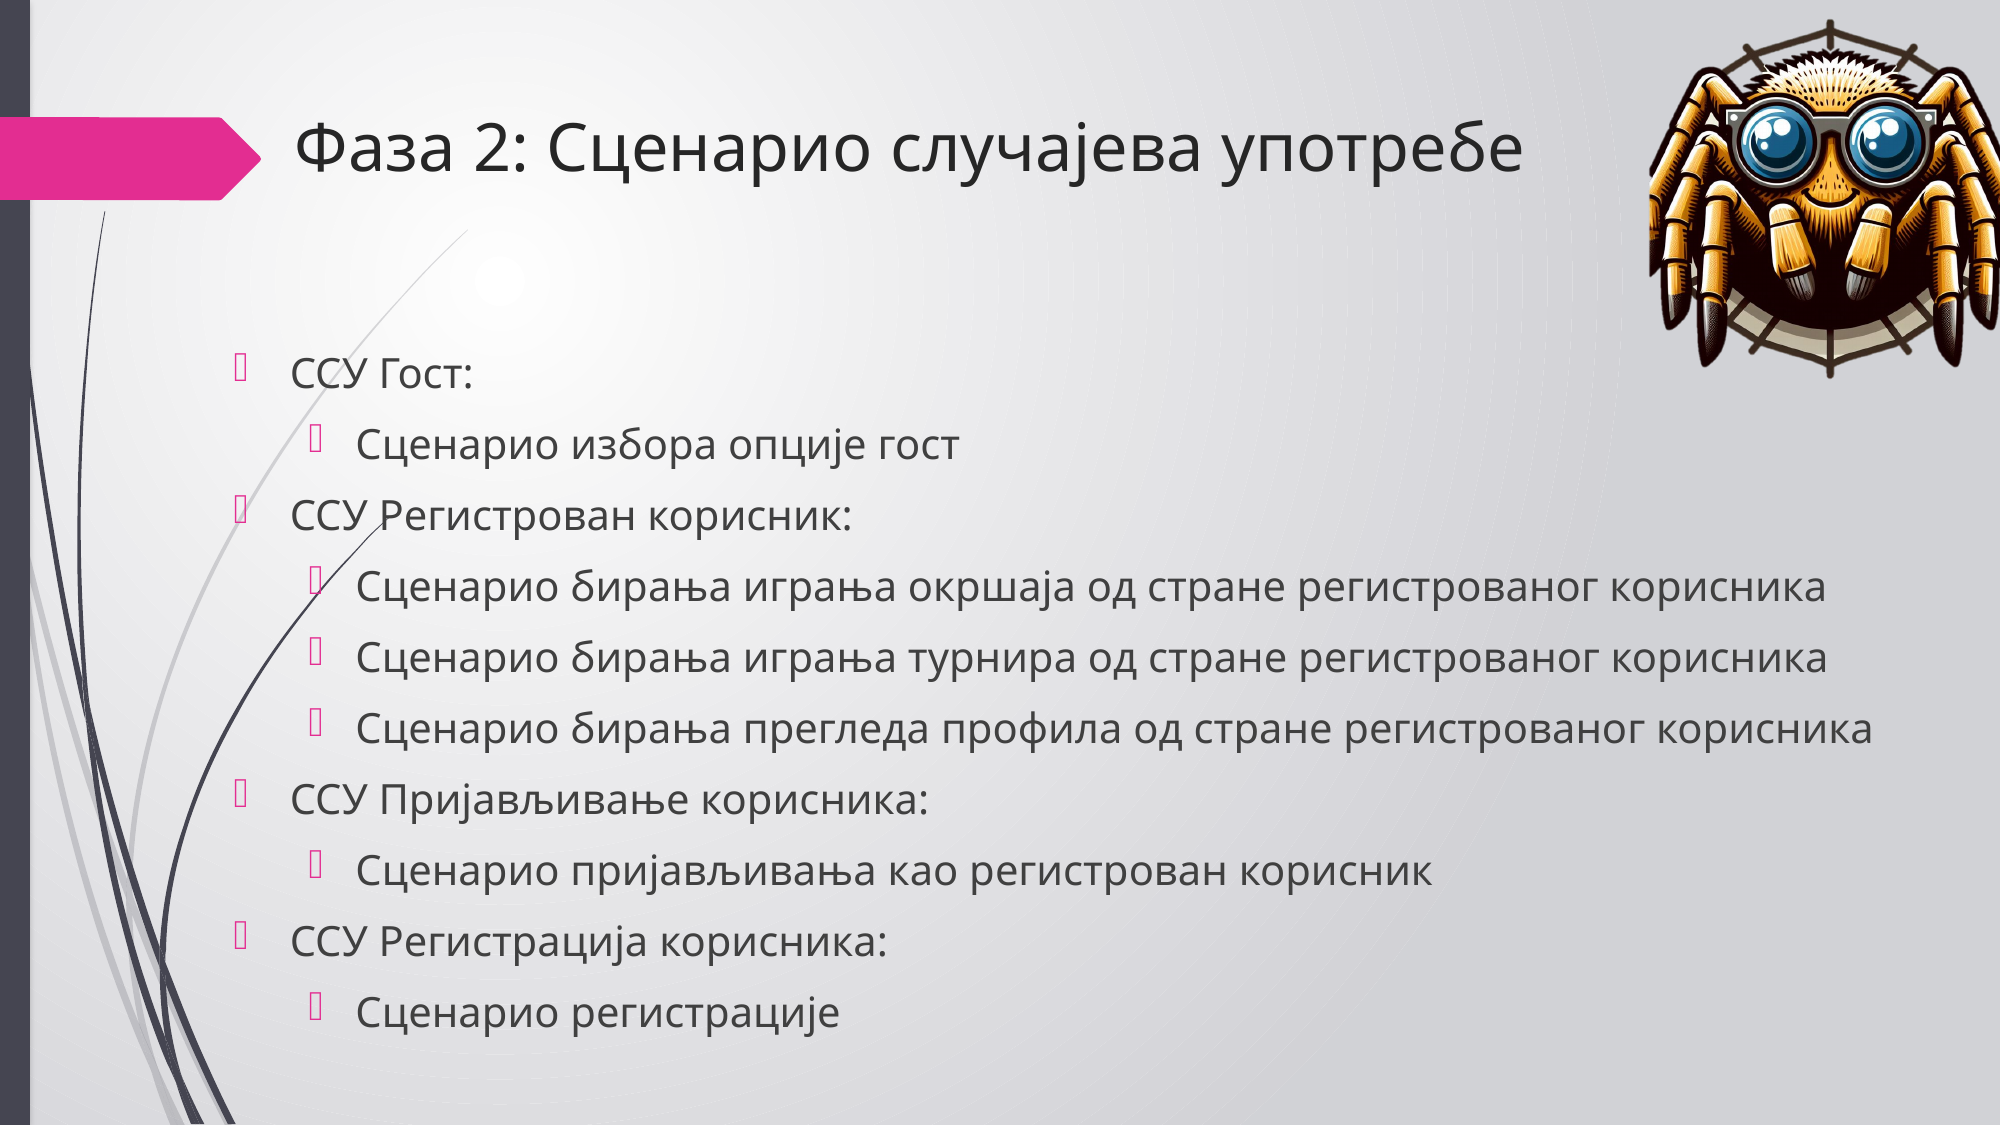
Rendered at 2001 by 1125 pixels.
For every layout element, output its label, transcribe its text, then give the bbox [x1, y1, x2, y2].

list ССУ Гост: Сценарио избора опције гост ССУ Регистрован корисник: Сценарио бирања играња окршаја од стране регистрованог корисника Сценарио бирања играња турнира од стране регистрованог корисника Сценарио бирања прегледа профила од стране регистрованог корисника ССУ Пријављивање корисника: Сценарио пријављивања као регистрован корисник ССУ Регистрација корисника: Сценарио регистрације [218, 339, 1991, 1056]
title Фаза 2: Сценарио случајева употребе [279, 97, 1599, 308]
picture [1603, 0, 2000, 431]
